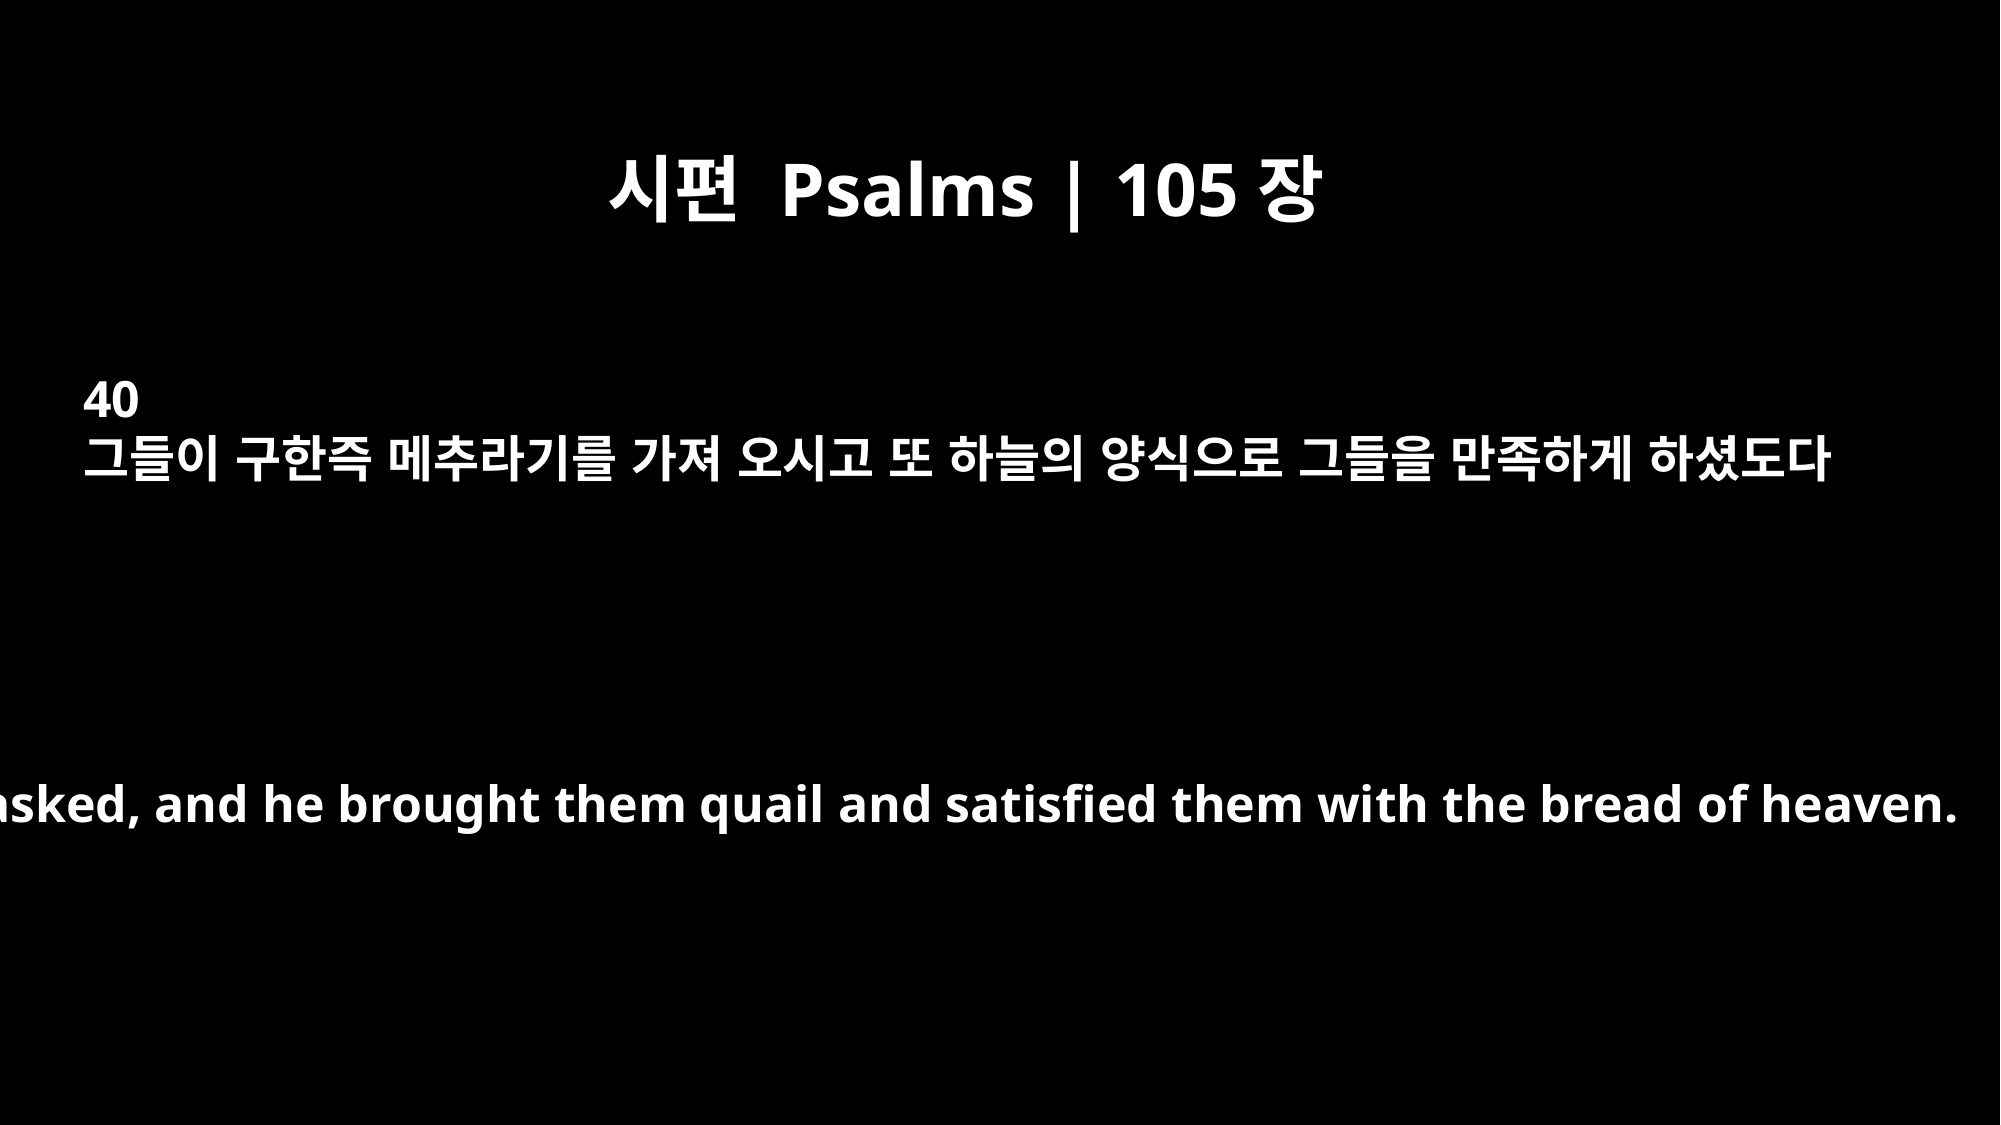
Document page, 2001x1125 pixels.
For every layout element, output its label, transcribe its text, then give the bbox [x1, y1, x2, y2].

text_box They asked, and he brought them quail and satisfied them with the bread of heaven. [0, 764, 1974, 840]
text_box 40 그들이 구한즉 메추라기를 가져 오시고 또 하늘의 양식으로 그들을 만족하게 하셨도다 [68, 359, 1849, 495]
text_box 시편 Psalms | 105장 [592, 136, 1340, 239]
